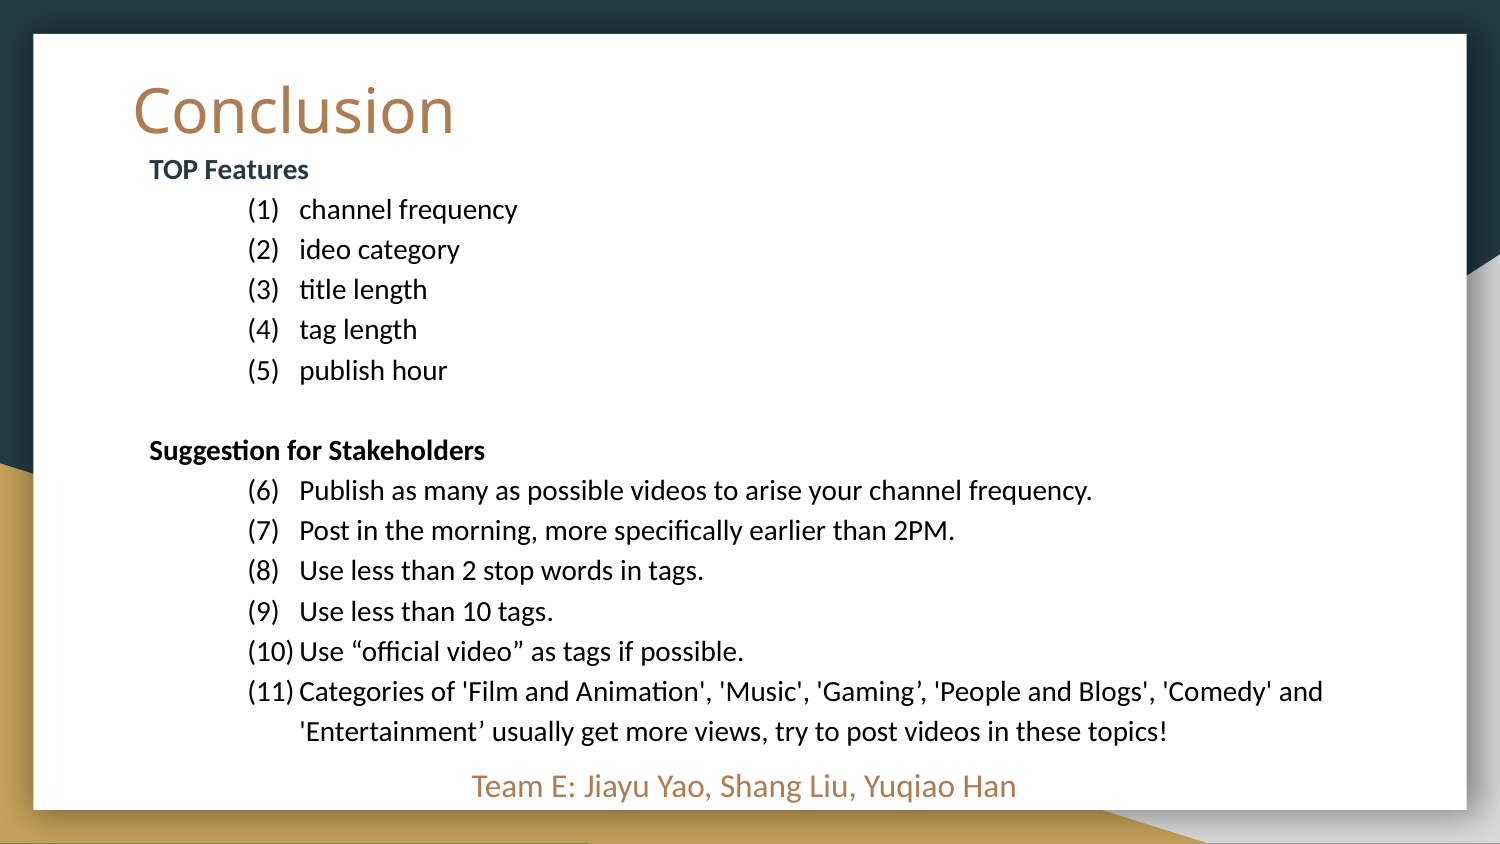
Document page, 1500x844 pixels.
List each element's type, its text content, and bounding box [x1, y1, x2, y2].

text_box Team E: Jiayu Yao, Shang Liu, Yuqiao Han [304, 749, 1185, 835]
list TOP Features channel frequency ideo category title length tag length publish hour Suggestion for Stakeholders Publish as many as possible videos to arise your channel frequency. Post in the morning, more specifically earlier than 2PM. Use less than 2 stop words in tags. Use less than 10 tags. Use “official video” as tags if possible. Categories of 'Film and Animation', 'Music', 'Gaming’, 'People and Blogs', 'Comedy' and 'Entertainment’ usually get more views, try to post videos in these topics! [134, 129, 1366, 714]
text_box Conclusion [117, 55, 1349, 145]
